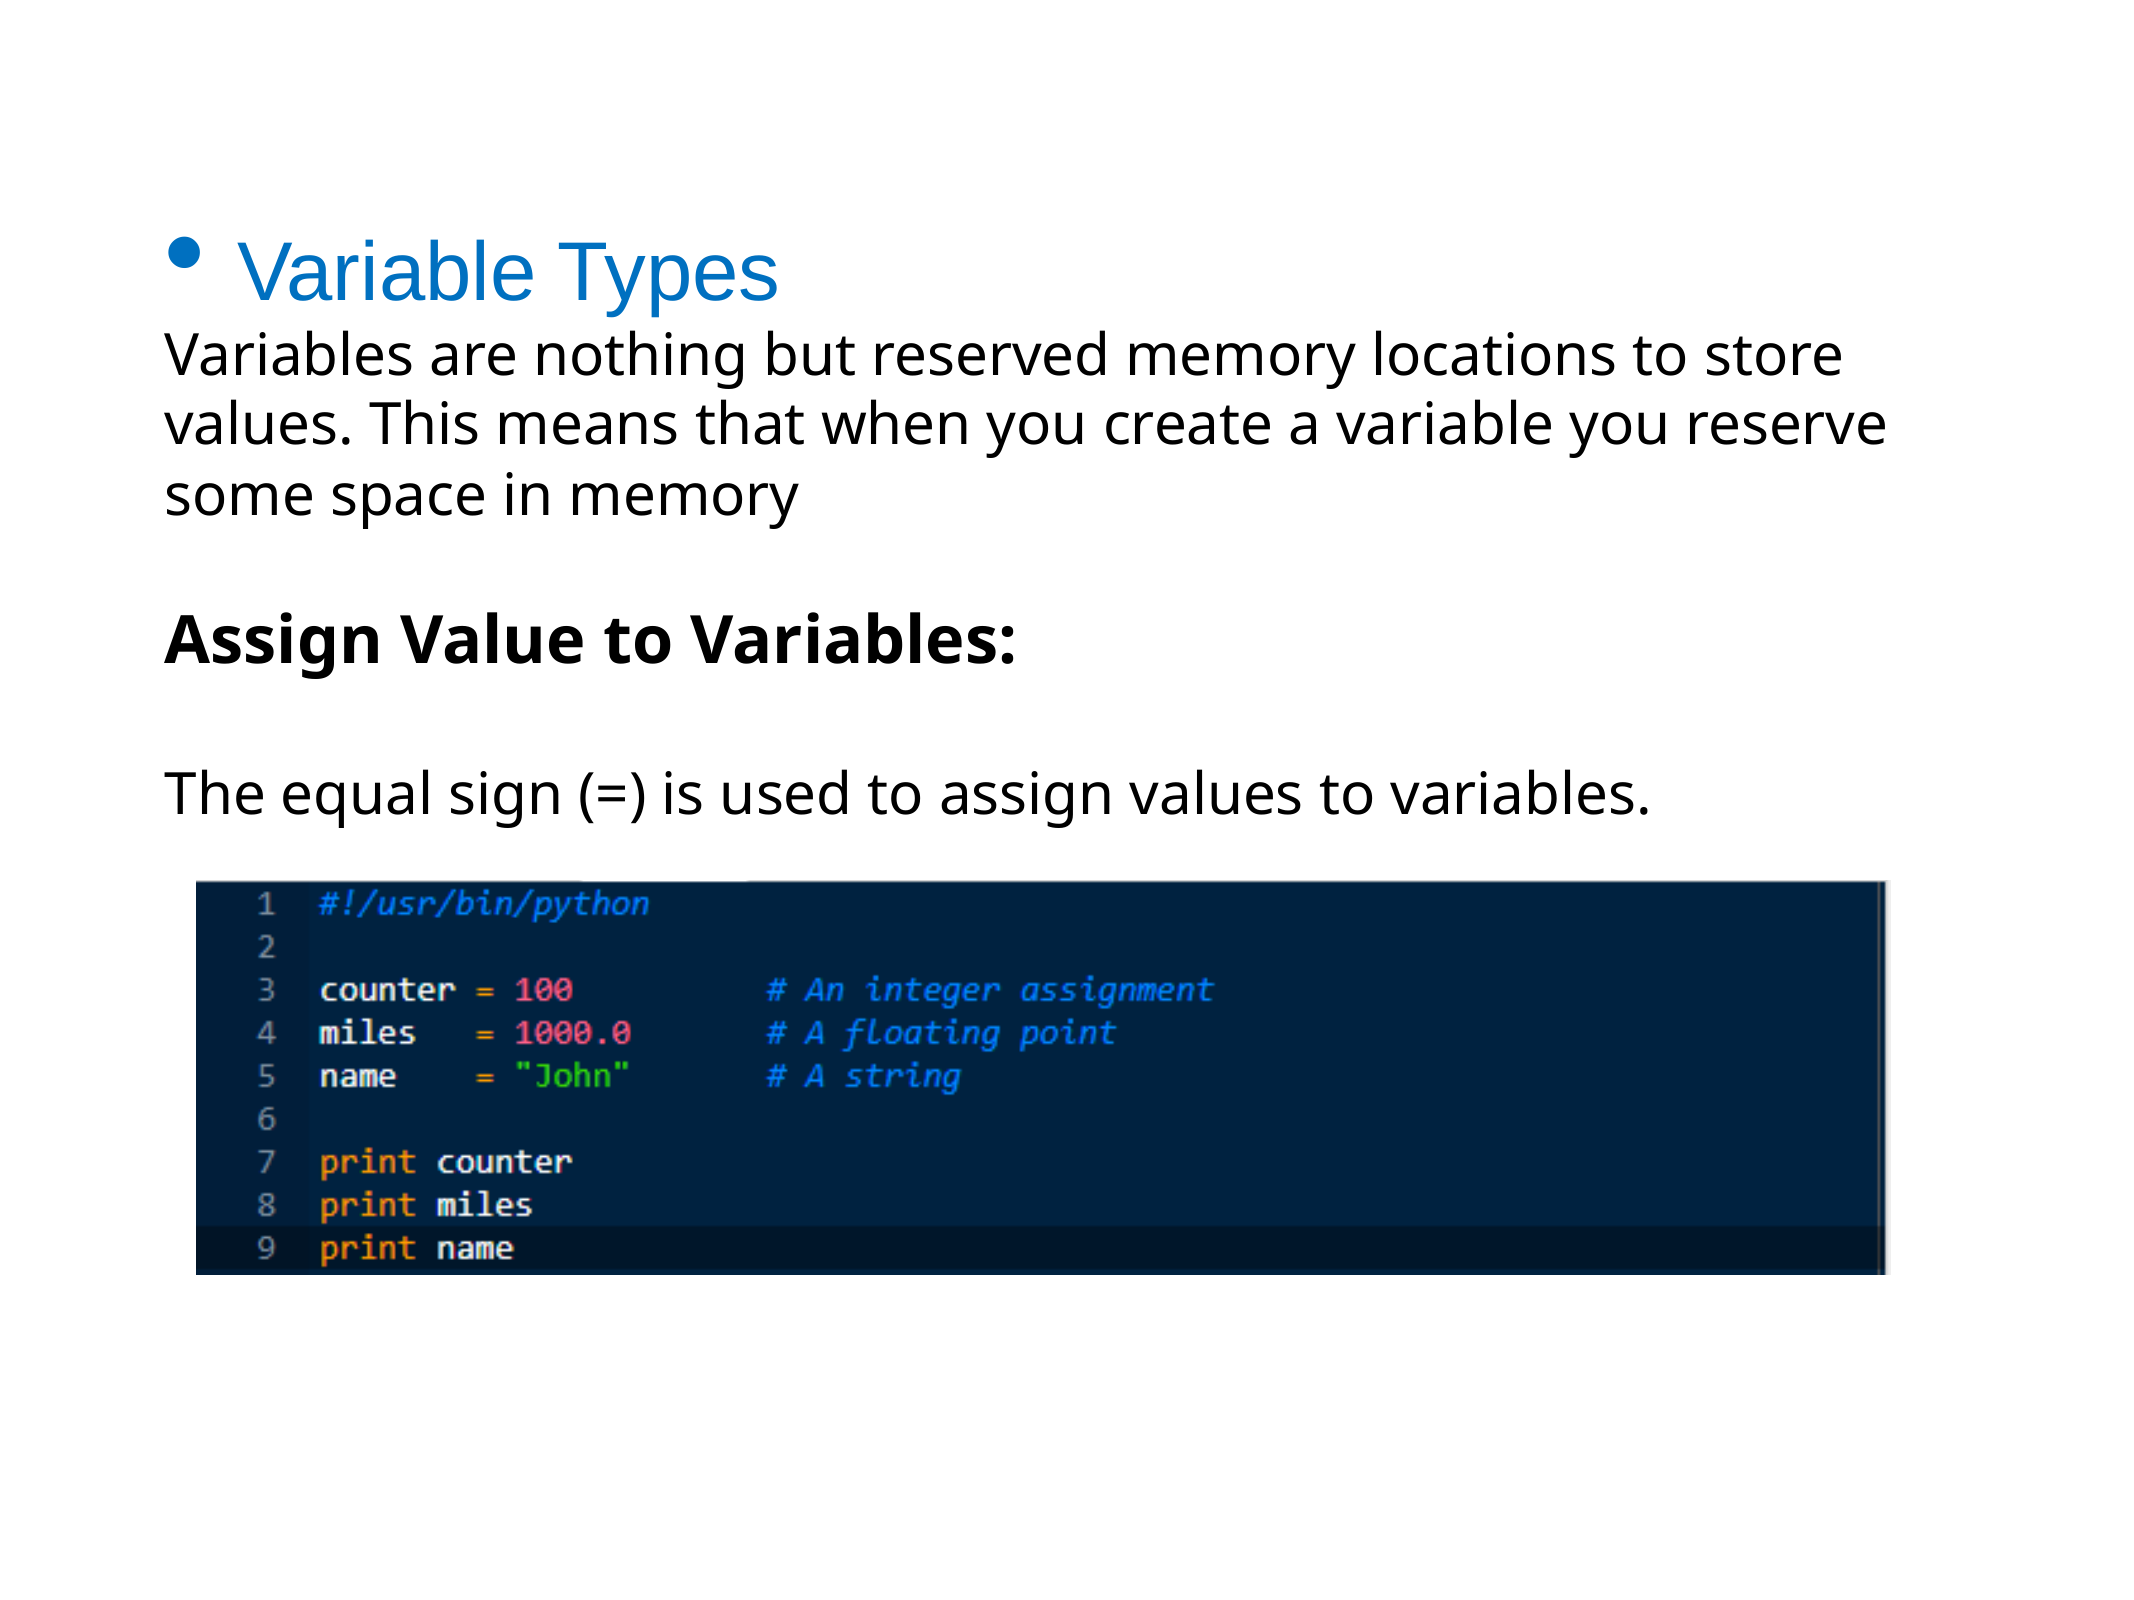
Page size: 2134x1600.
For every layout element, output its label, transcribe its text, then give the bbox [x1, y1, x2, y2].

list Variable Types Variables are nothing but reserved memory locations to store values. This means that when you create a variable you reserve some space in memory Assign Value to Variables: The equal sign (=) is used to assign values to variables. [155, 207, 1978, 1393]
picture [196, 879, 1891, 1275]
